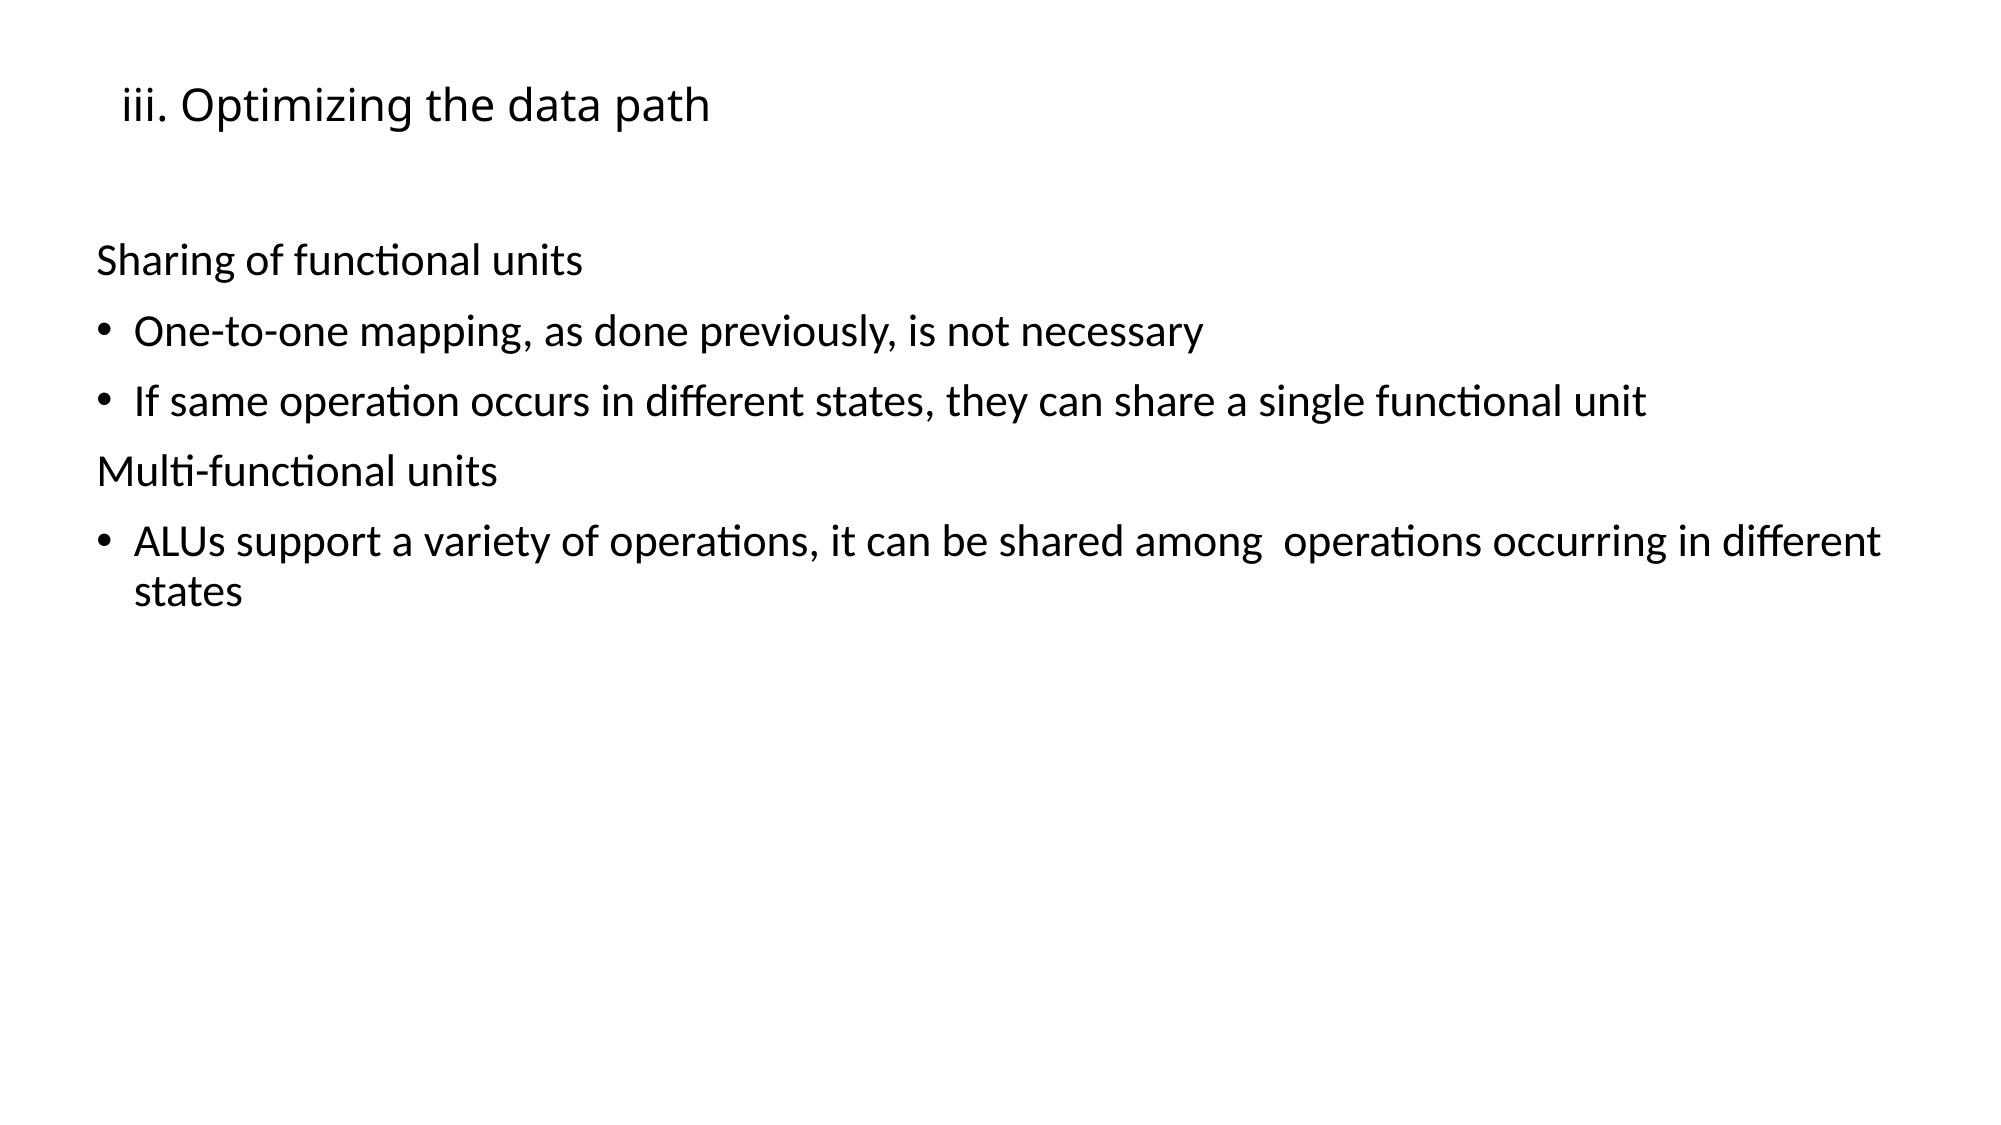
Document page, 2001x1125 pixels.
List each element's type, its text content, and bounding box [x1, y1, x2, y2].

list Sharing of functional units One-to-one mapping, as done previously, is not necessary If same operation occurs in different states, they can share a single functional unit Multi-functional units ALUs support a variety of operations, it can be shared among operations occurring in different states [81, 228, 1919, 1098]
title iii. Optimizing the data path [106, 74, 1726, 194]
